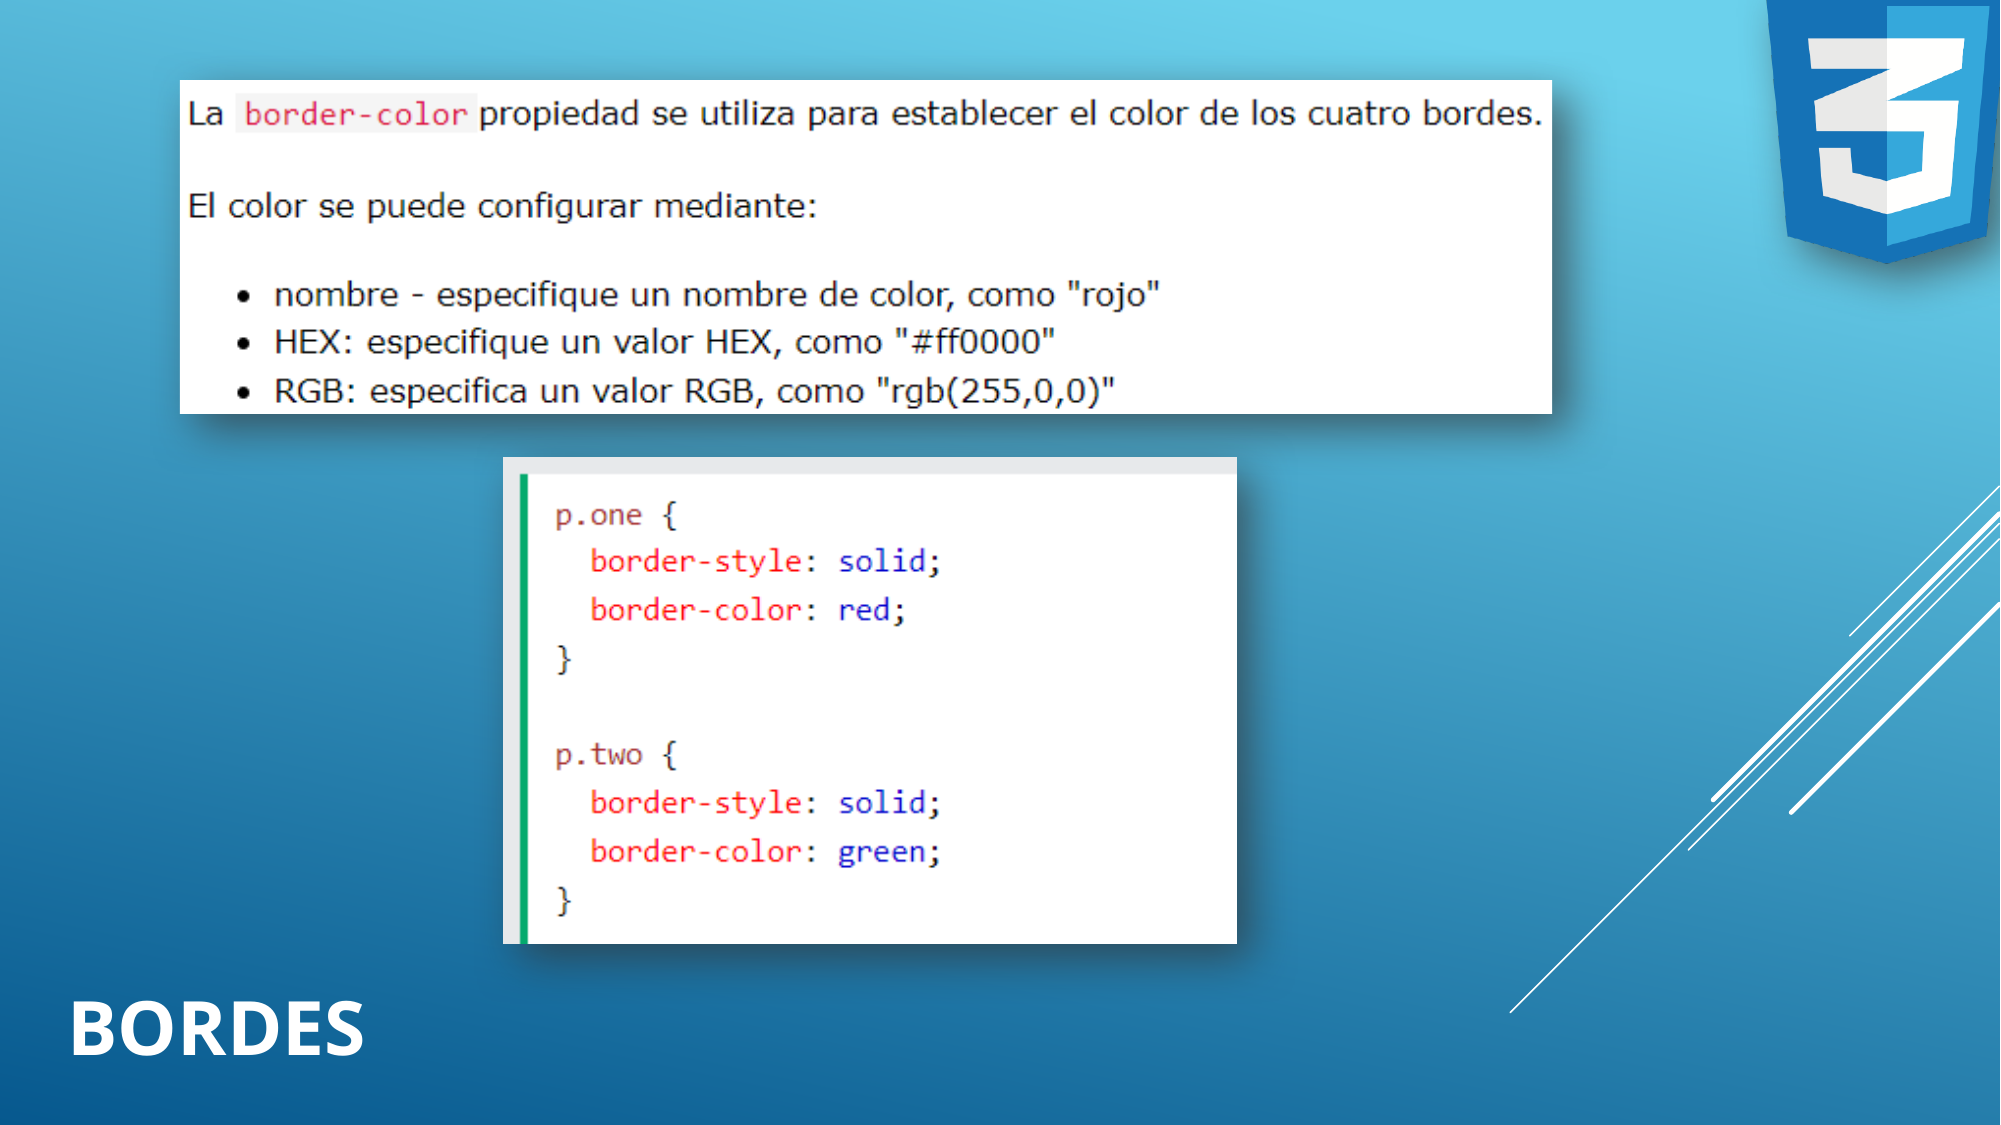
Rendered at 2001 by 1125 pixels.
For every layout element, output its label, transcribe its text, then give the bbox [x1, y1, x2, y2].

picture [1703, 0, 2000, 309]
picture [179, 80, 1553, 414]
picture [503, 457, 1238, 945]
title BORDES [52, 901, 1453, 1125]
